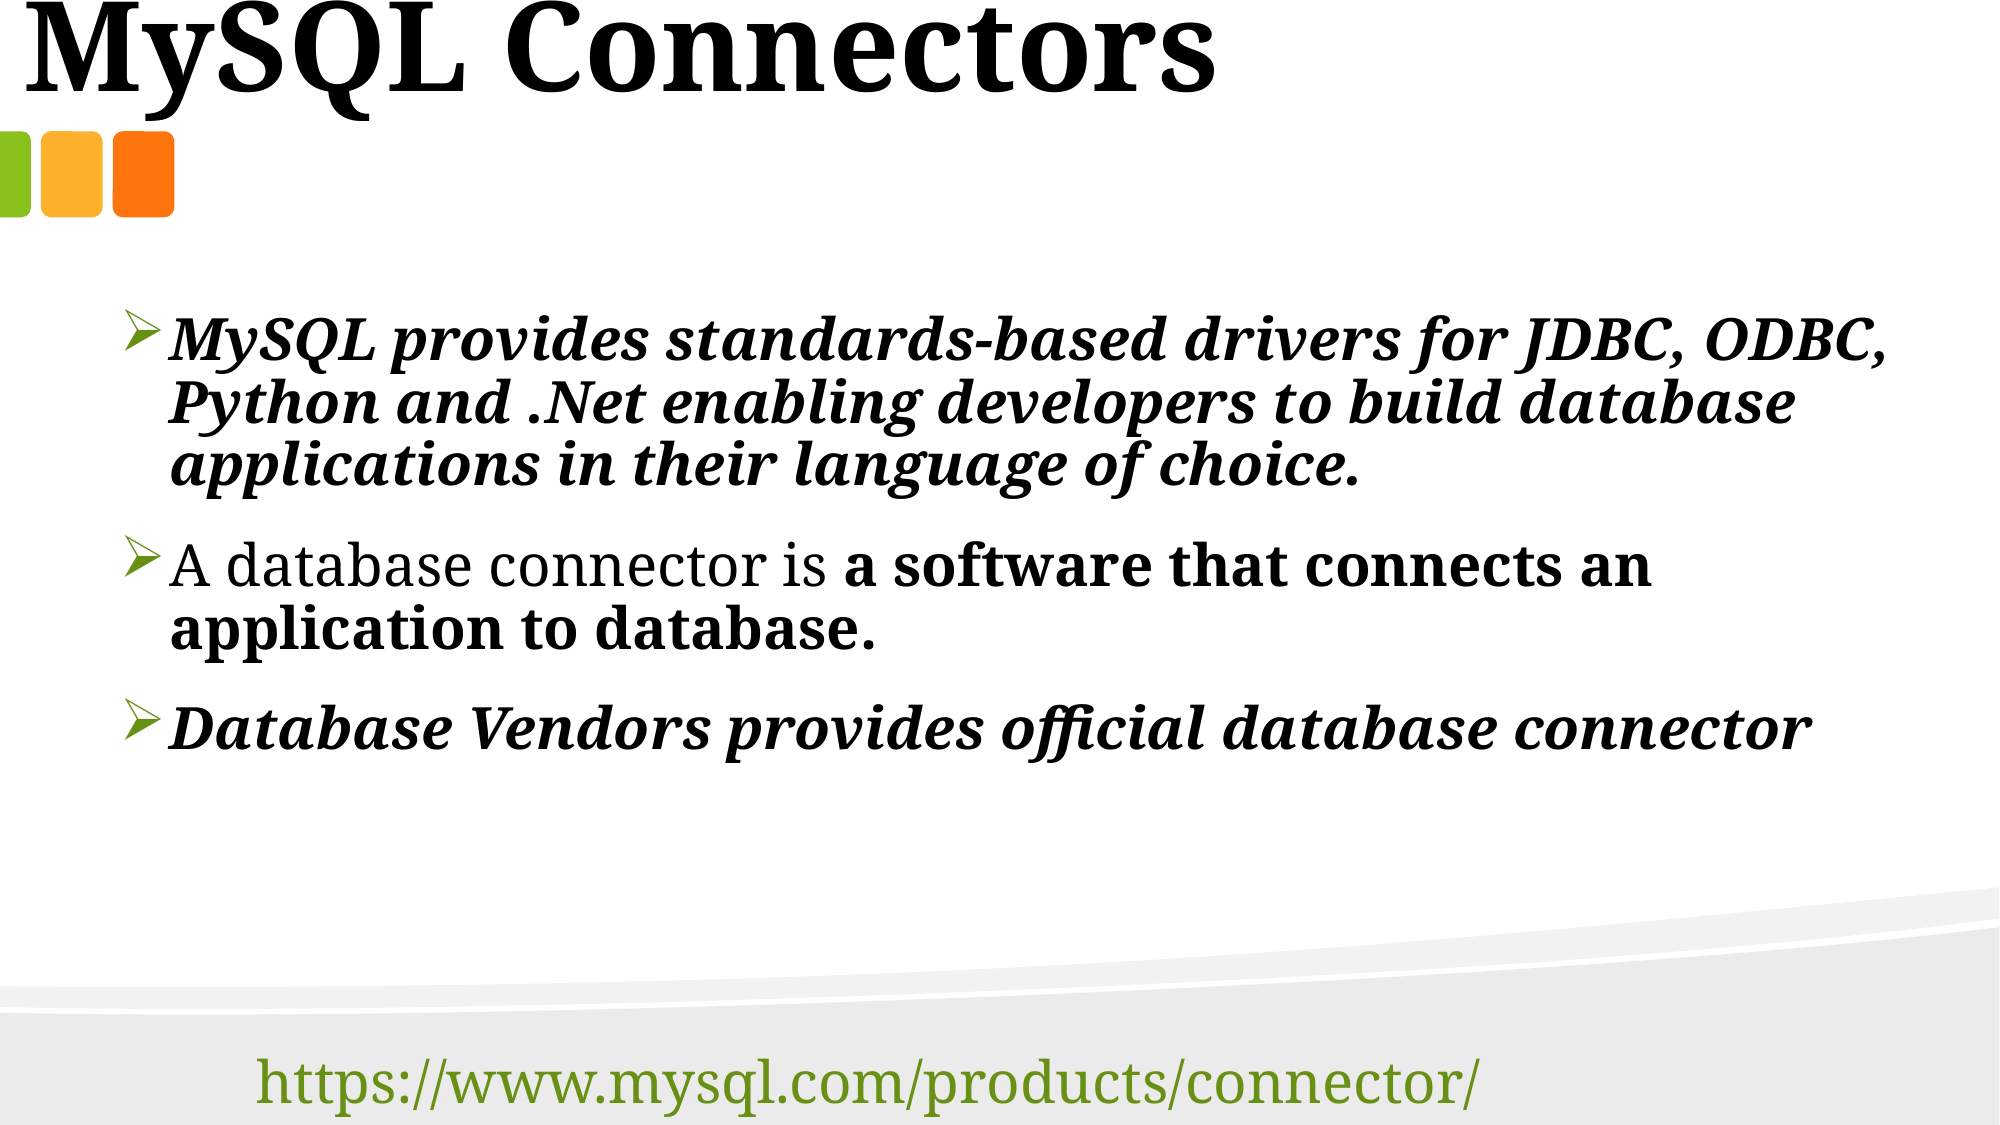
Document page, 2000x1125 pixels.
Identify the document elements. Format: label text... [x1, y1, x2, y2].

list MySQL provides standards-based drivers for JDBC, ODBC, Python and .Net enabling developers to build database applications in their language of choice. A database connector is a software that connects an application to database. Database Vendors provides official database connector [99, 299, 1925, 938]
text_box MySQL Connectors [4, 0, 1954, 125]
text_box https://www.mysql.com/products/connector/ [112, 983, 1625, 1125]
